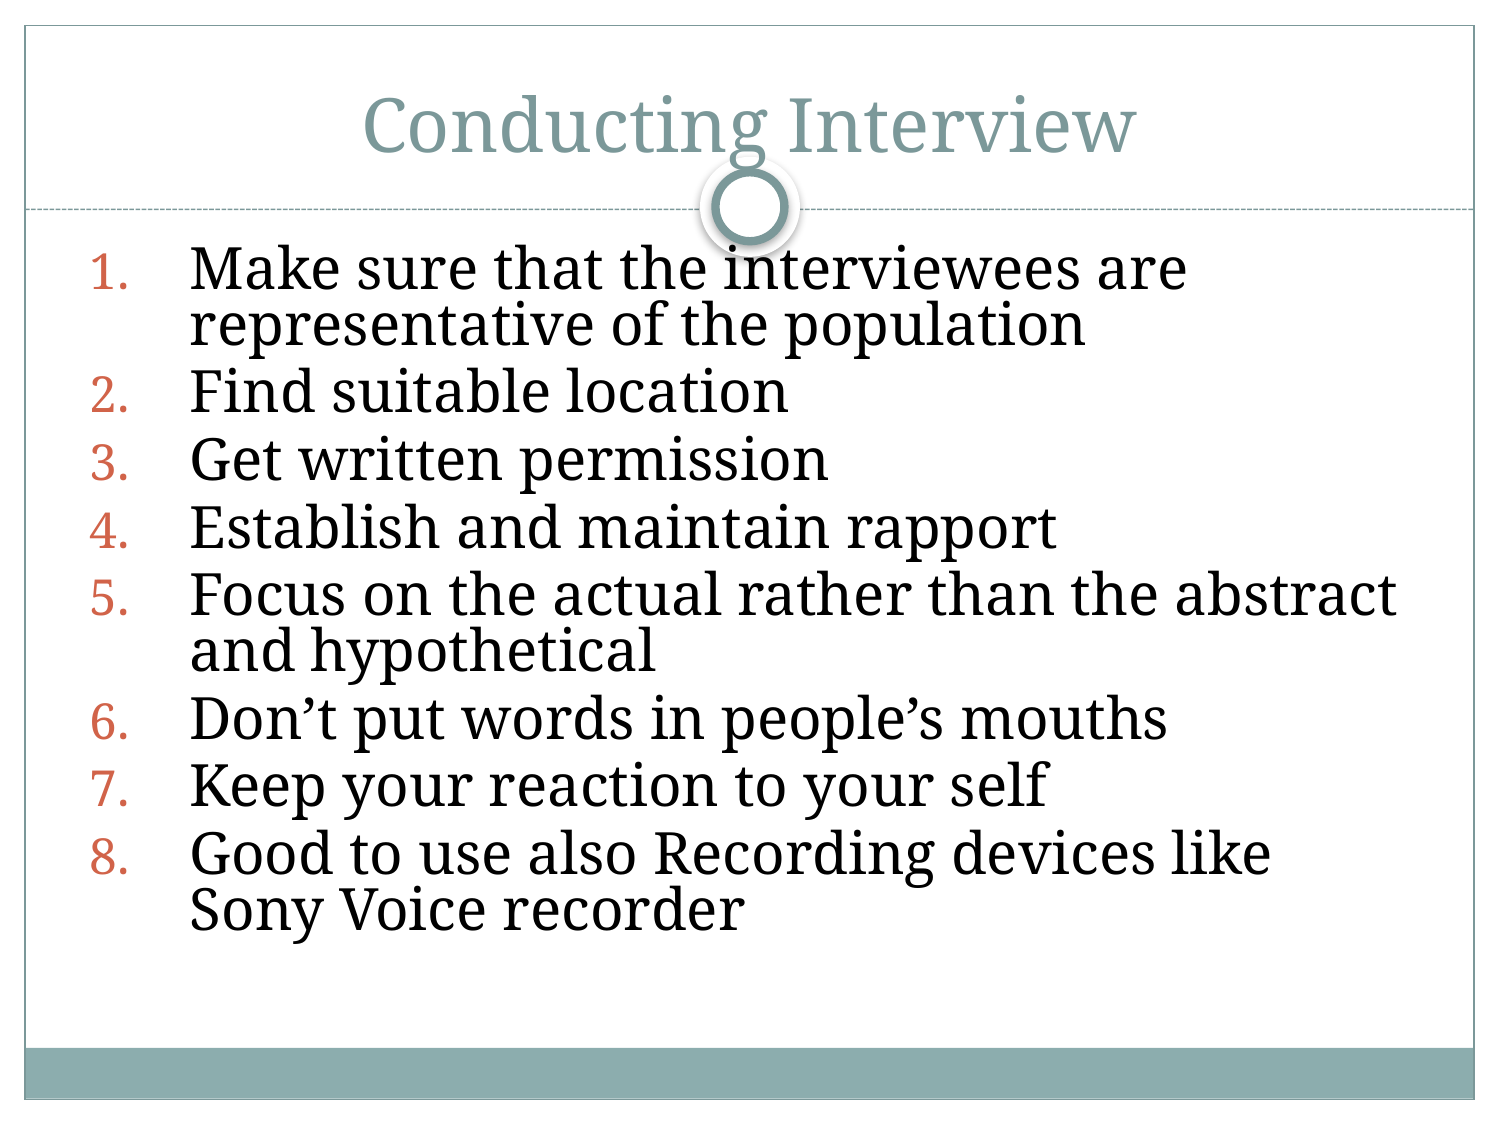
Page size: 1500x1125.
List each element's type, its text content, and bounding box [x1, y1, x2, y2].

list Make sure that the interviewees are representative of the population Find suitable location Get written permission Establish and maintain rapport Focus on the actual rather than the abstract and hypothetical Don’t put words in people’s mouths Keep your reaction to your self Good to use also Recording devices like Sony Voice recorder [75, 237, 1425, 1068]
title Conducting Interview [75, 45, 1425, 175]
